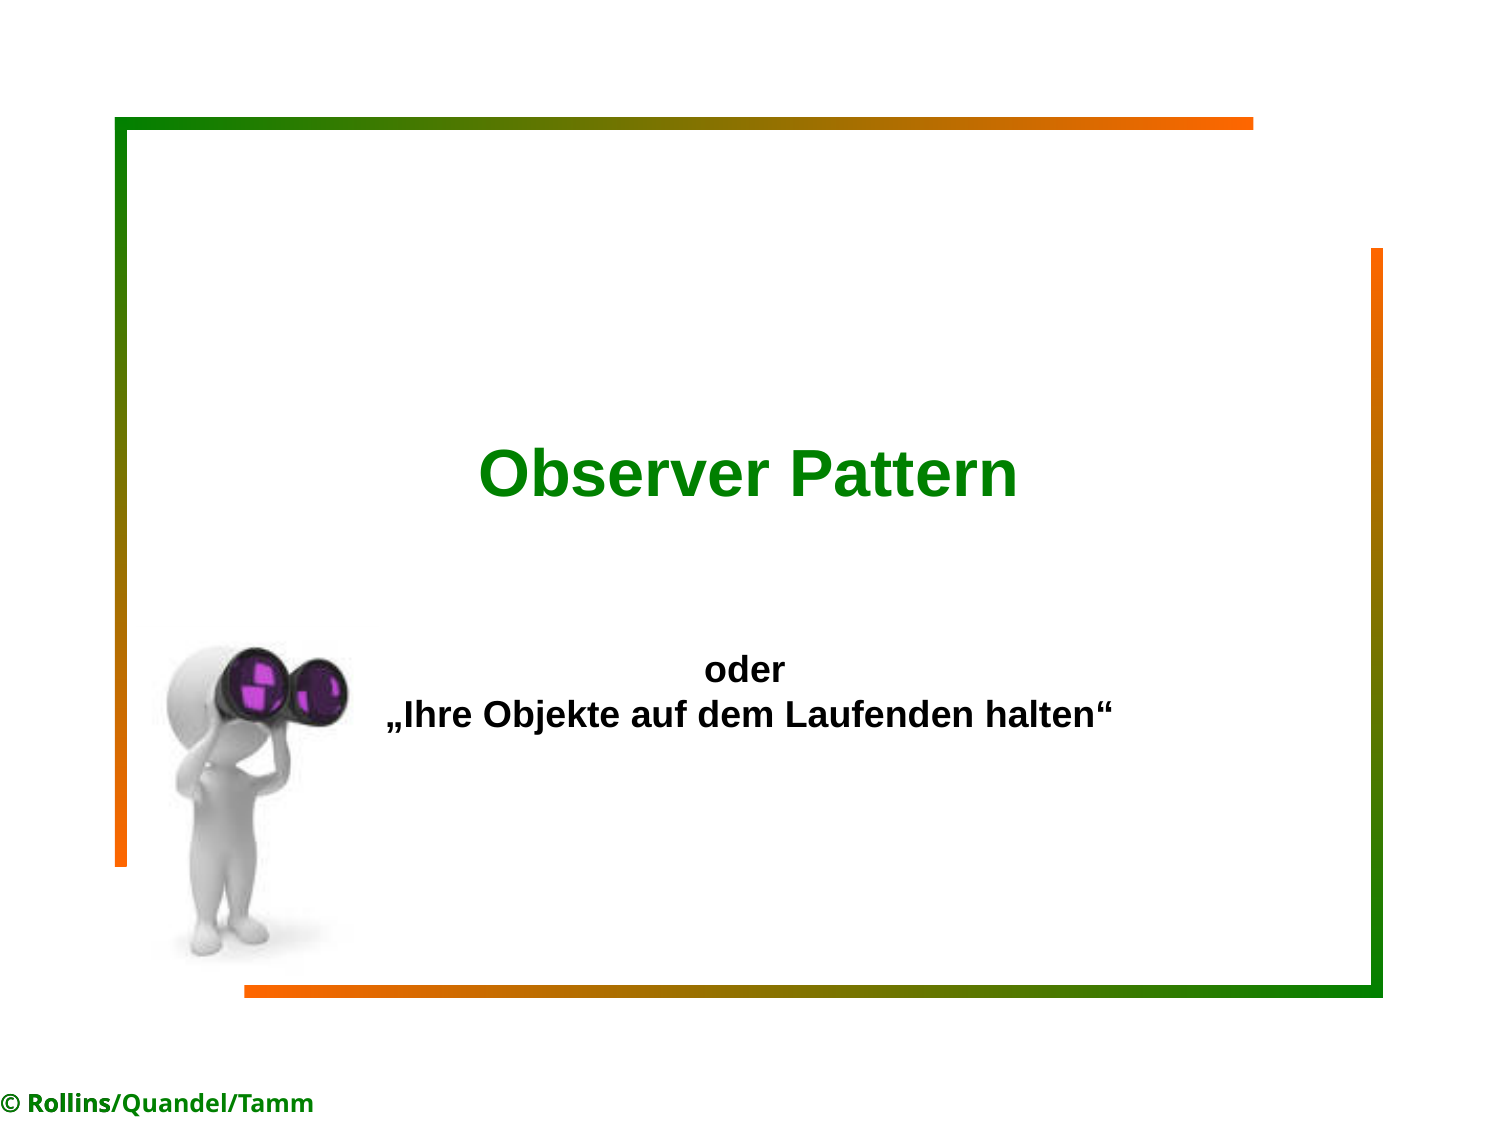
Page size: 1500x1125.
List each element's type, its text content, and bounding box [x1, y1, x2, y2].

picture [136, 625, 379, 981]
text_box [0, 126, 1500, 646]
title Observer Pattern [126, 349, 1372, 591]
subtitle oder „Ihre Objekte auf dem Laufenden halten“ [383, 637, 1275, 780]
